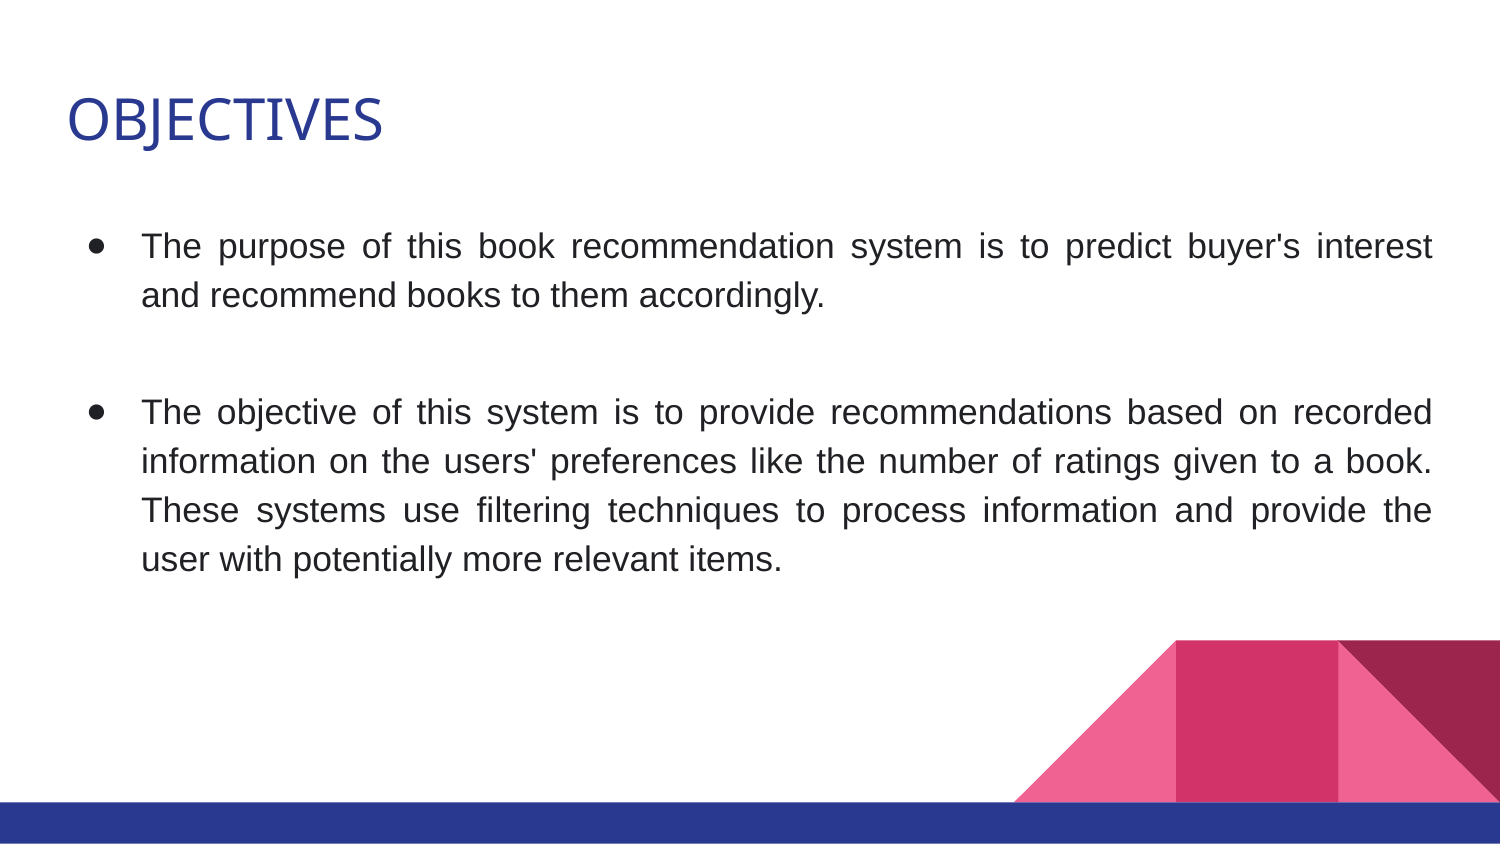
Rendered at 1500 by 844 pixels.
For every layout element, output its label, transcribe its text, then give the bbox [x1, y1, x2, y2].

title OBJECTIVES [51, 67, 1449, 167]
list The purpose of this book recommendation system is to predict buyer's interest and recommend books to them accordingly. The objective of this system is to provide recommendations based on recorded information on the users' preferences like the number of ratings given to a book. These systems use filtering techniques to process information and provide the user with potentially more relevant items. [51, 201, 1449, 750]
